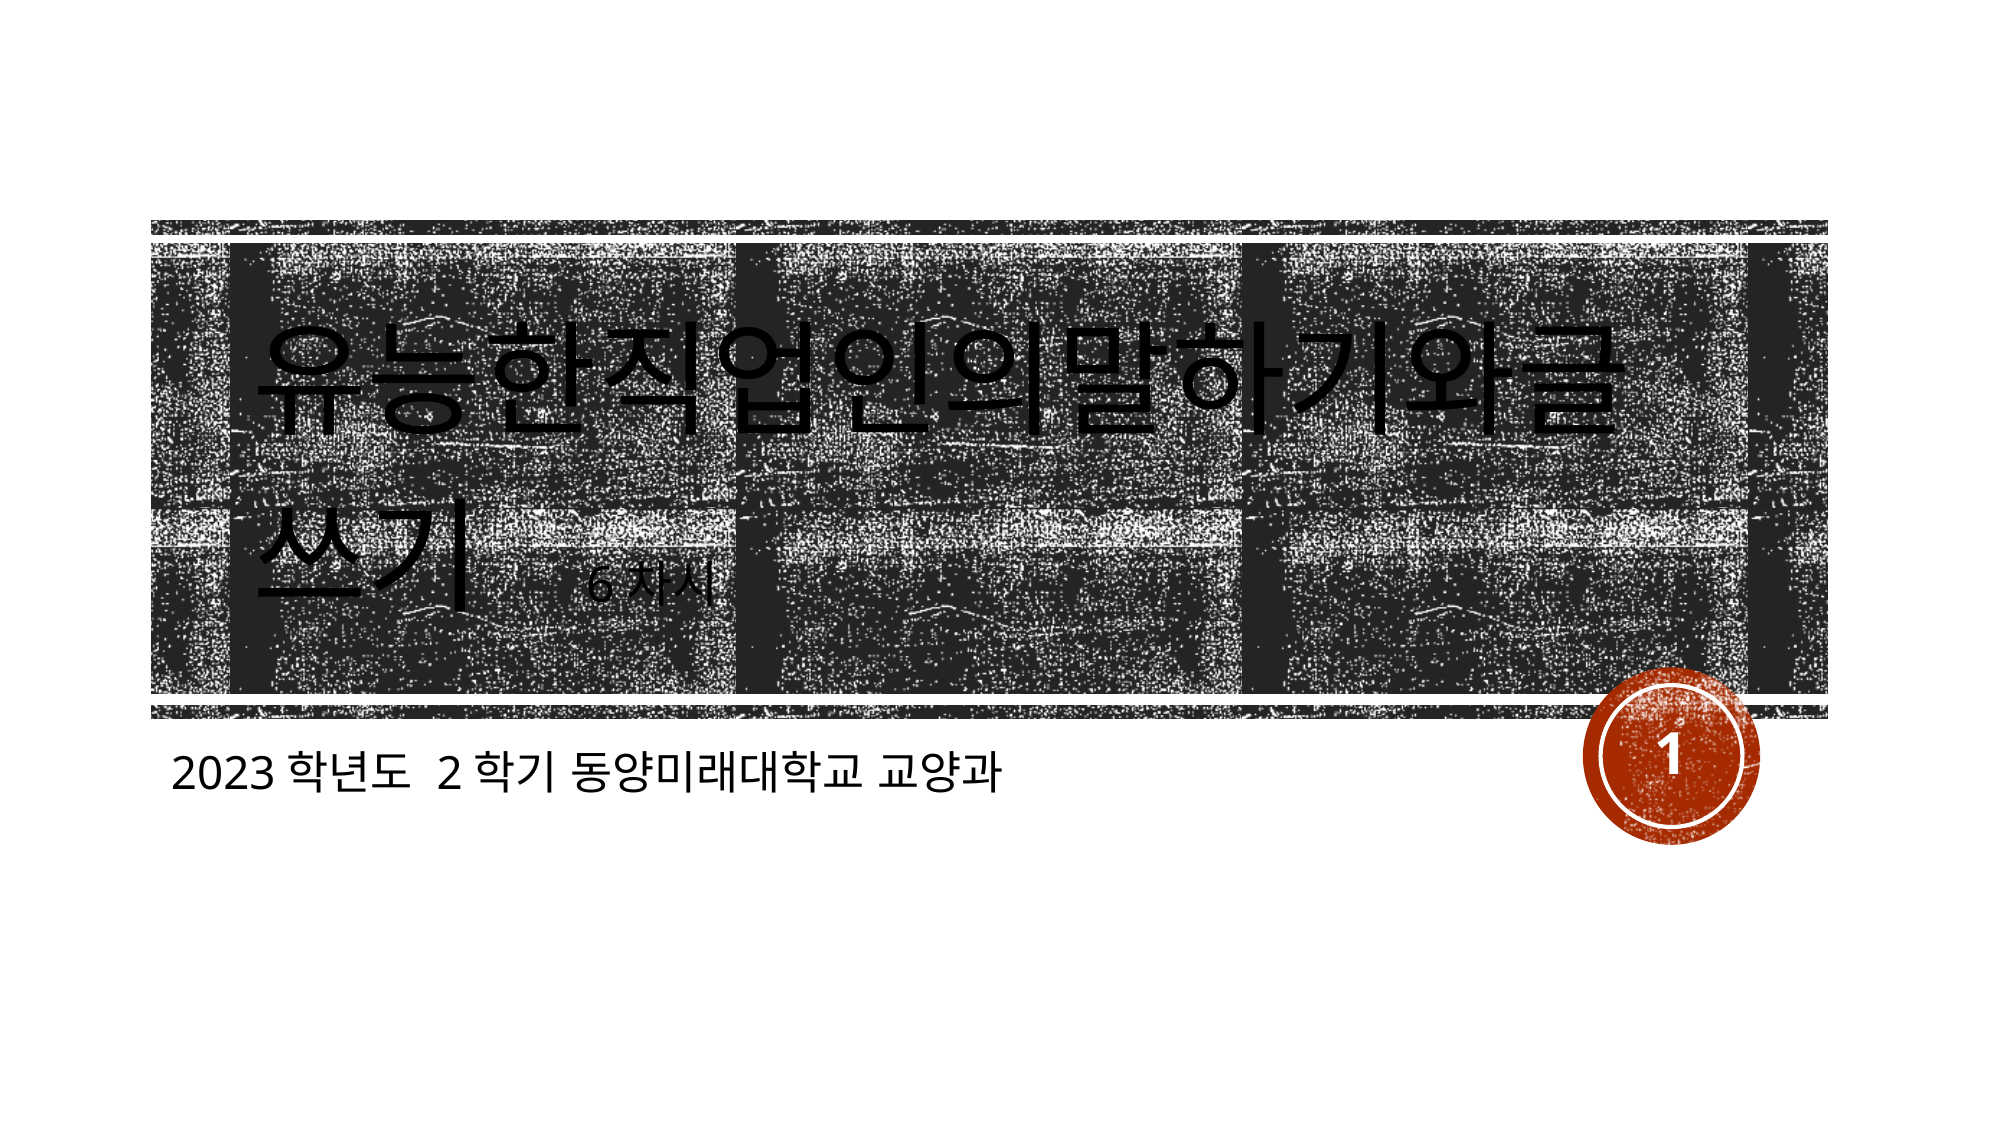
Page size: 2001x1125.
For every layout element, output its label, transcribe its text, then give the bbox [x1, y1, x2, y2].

title 유능한직업인의말하기와글쓰기 6차시 [237, 367, 1762, 603]
subtitle 2023학년도 2학기 동양미래대학교 교양과 [155, 742, 1865, 856]
slide_number 1 [1573, 703, 1770, 809]
